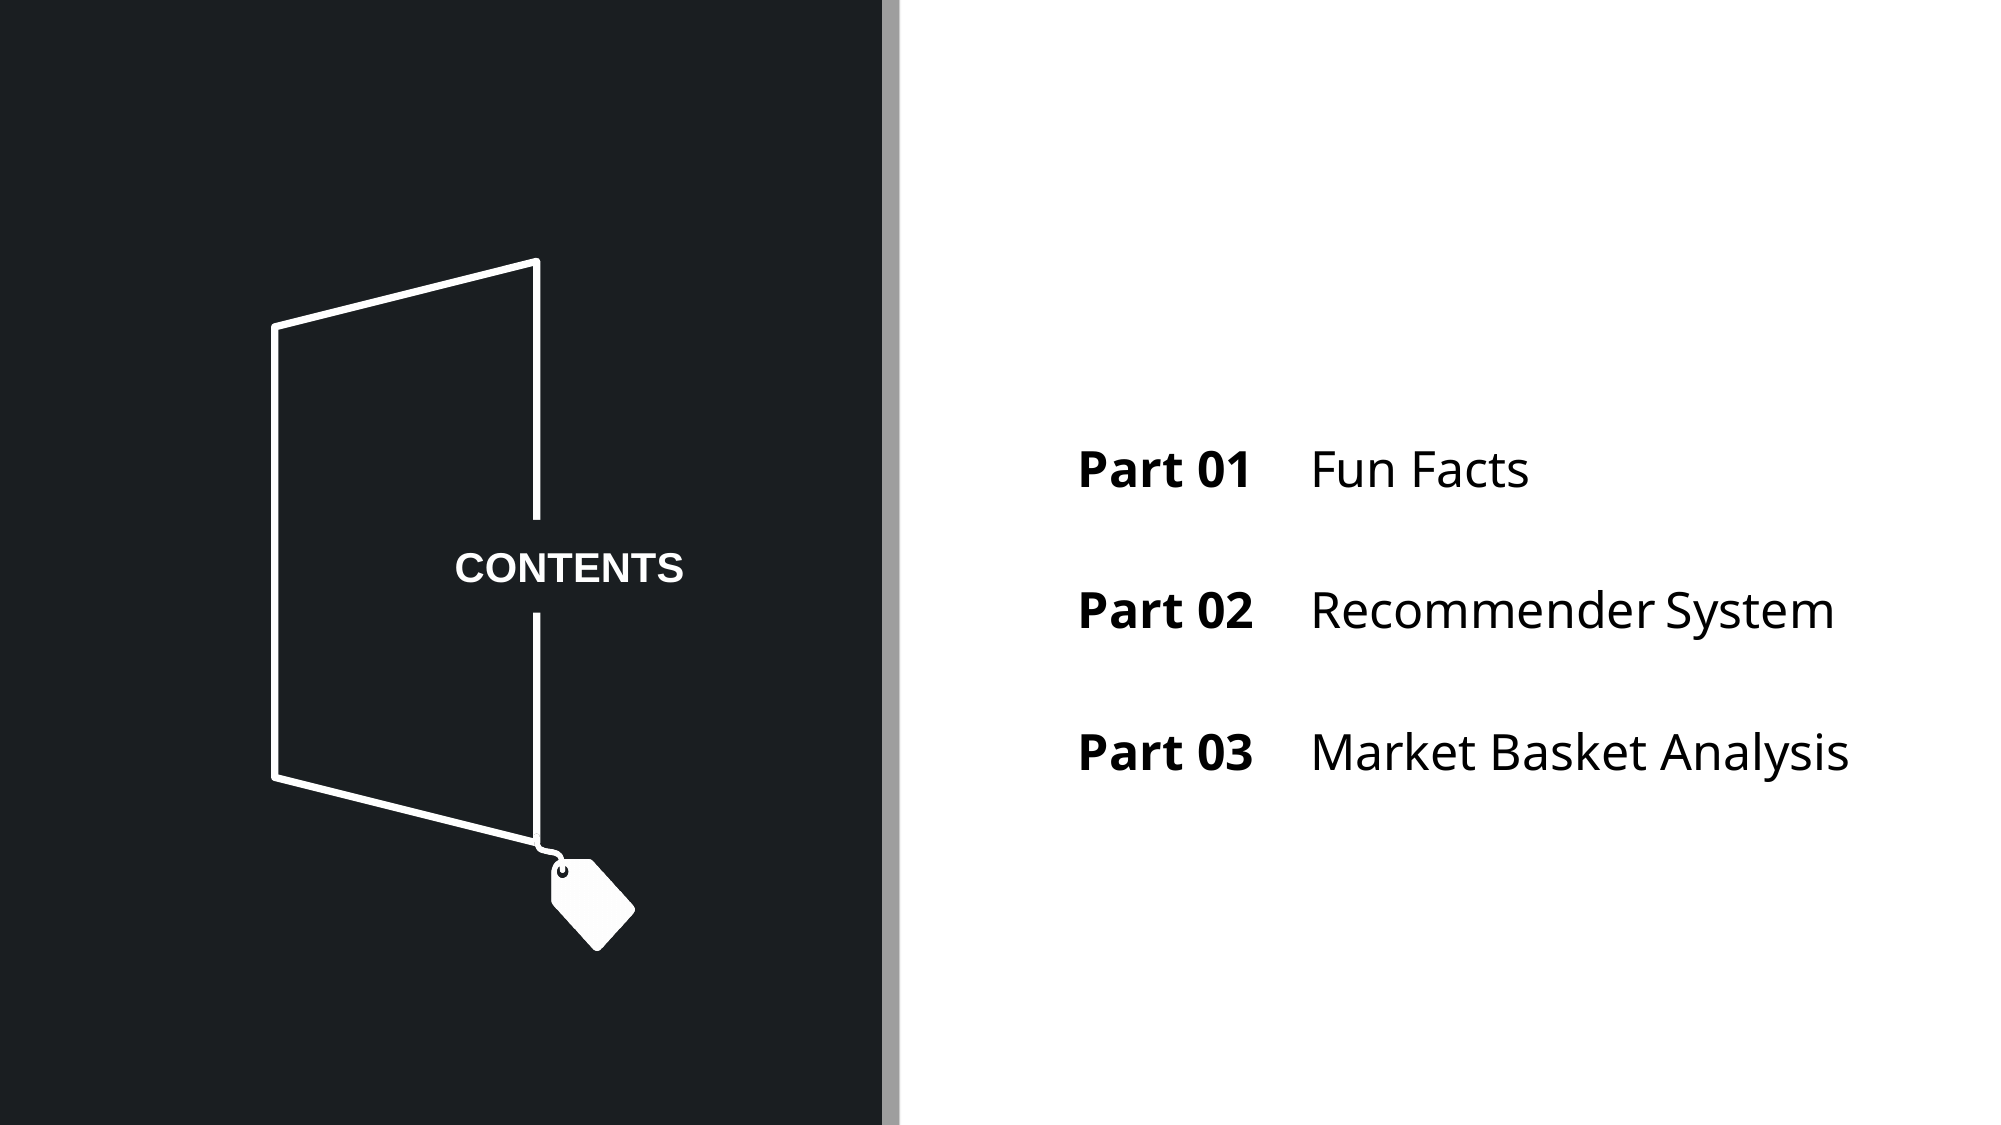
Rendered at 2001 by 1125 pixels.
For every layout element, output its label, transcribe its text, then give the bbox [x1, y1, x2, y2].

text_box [1036, 270, 2000, 917]
text_box CONTENTS [386, 519, 753, 613]
text_box [272, 259, 539, 839]
text_box [0, 0, 884, 1125]
picture [514, 816, 653, 968]
